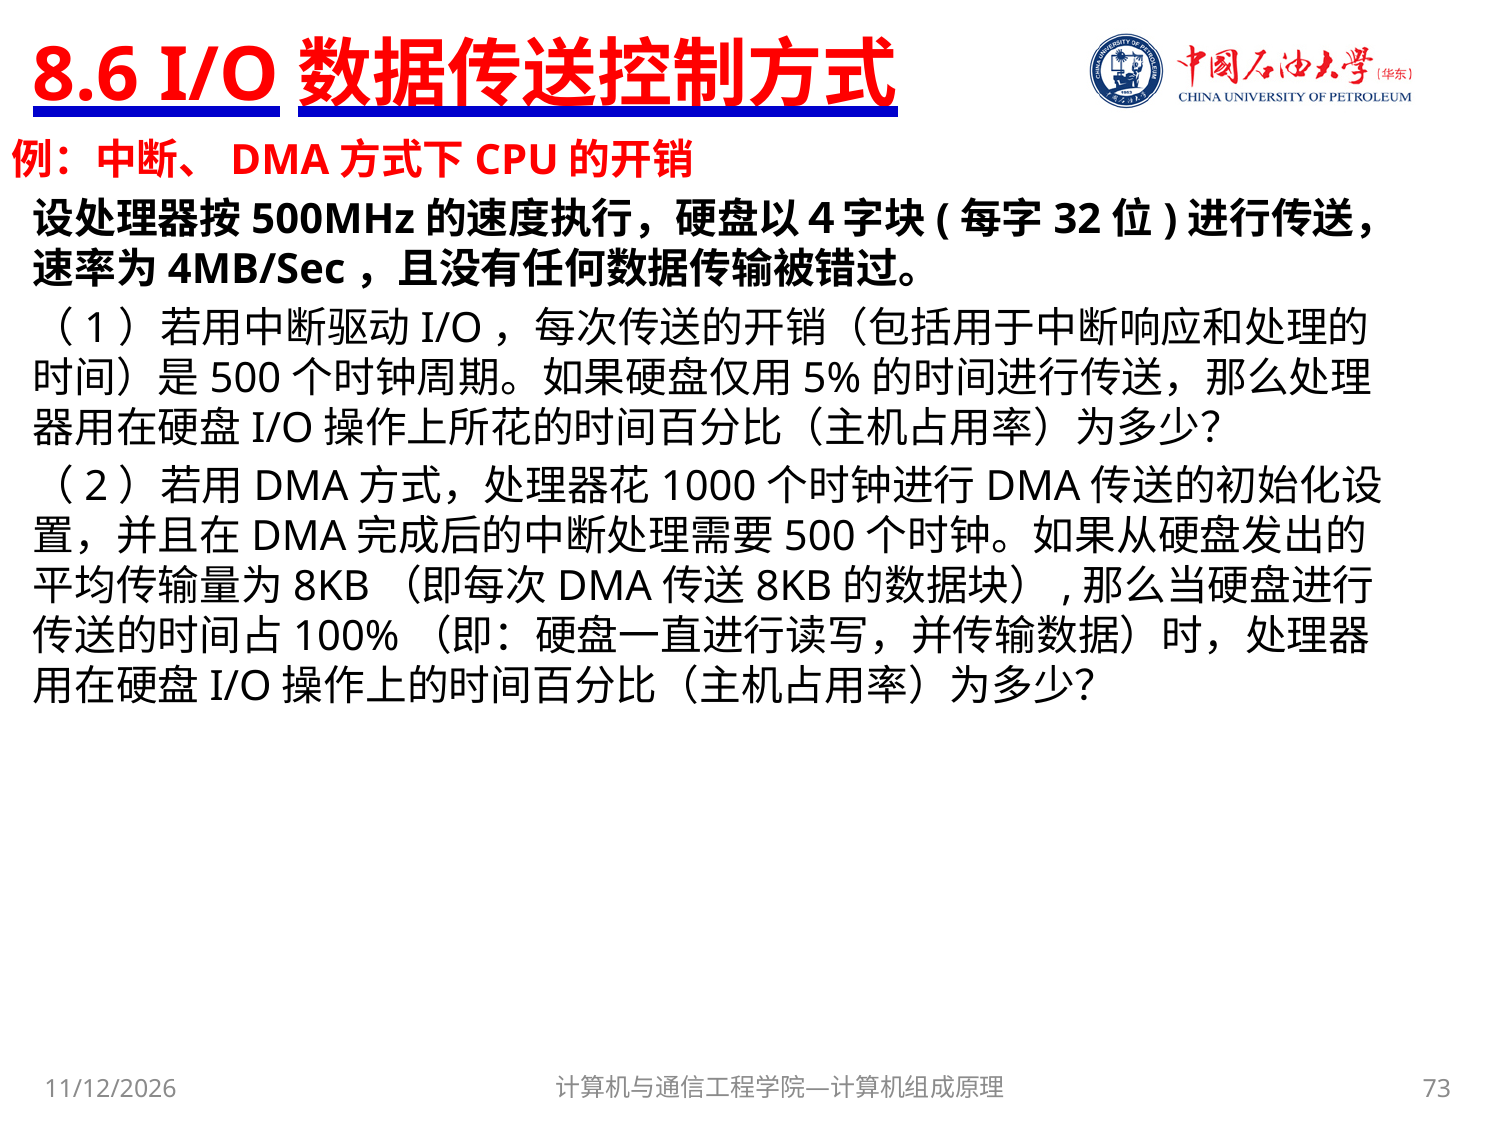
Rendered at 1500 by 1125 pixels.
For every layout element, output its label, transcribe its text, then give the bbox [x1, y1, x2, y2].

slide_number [29, 1059, 380, 1119]
slide_number 73 [1116, 1059, 1467, 1119]
text_box 例：中断、DMA方式下CPU的开销 [0, 125, 709, 191]
title 8.6 I/O数据传送控制方式 [17, 7, 1471, 135]
list 设处理器按500MHz的速度执行，硬盘以４字块(每字32位)进行传送，速率为4MB/Sec，且没有任何数据传输被错过。 （1）若用中断驱动I/O，每次传送的开销（包括用于中断响应和处理的时间）是500个时钟周期。如果硬盘仅用5%的时间进行传送，那么处理器用在硬盘I/O操作上所花的时间百分比（主机占用率）为多少？ （2）若用DMA方式，处理器花1000个时钟进行DMA传送的初始化设置，并且在DMA完成后的中断处理需要500个时钟。如果从硬盘发出的平均传输量为8KB（即每次DMA传送8KB的数据块）,那么当硬盘进行传送的时间占100%（即：硬盘一直进行读写，并传输数据）时，处理器用在硬盘I/O操作上的时间百分比（主机占用率）为多少？ [17, 184, 1424, 729]
footer 计算机与通信工程学院—计算机组成原理 [501, 1056, 1059, 1117]
